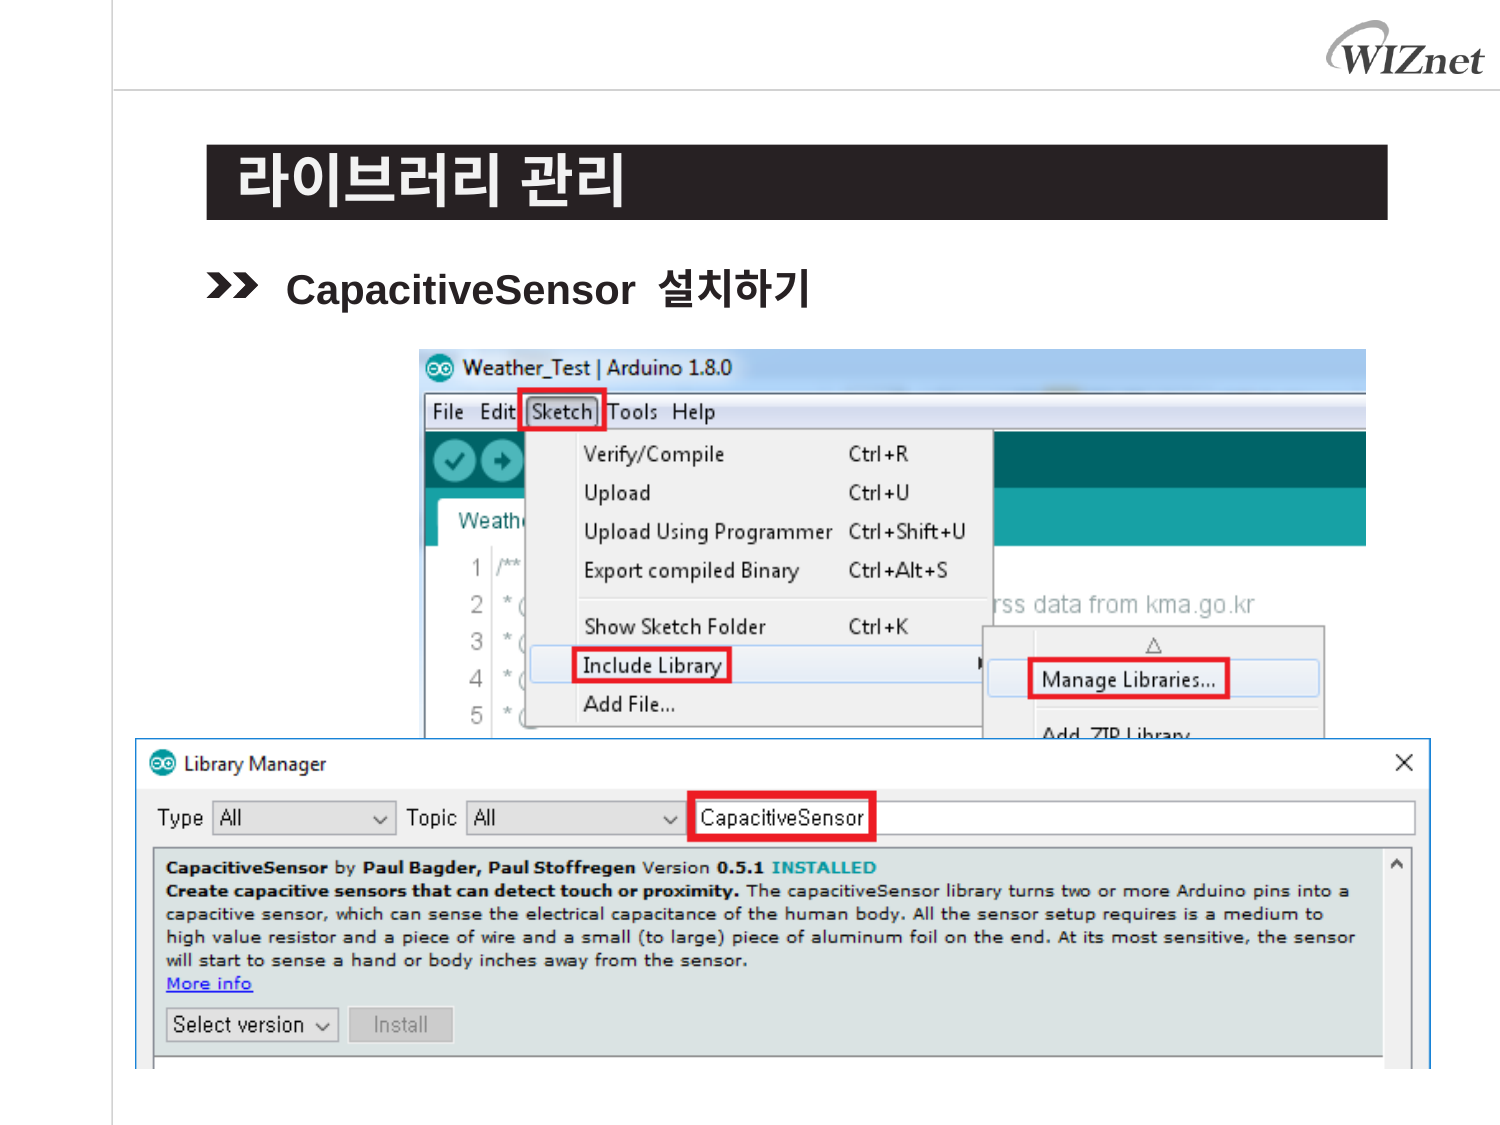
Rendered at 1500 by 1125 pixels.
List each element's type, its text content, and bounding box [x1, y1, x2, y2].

text_box 라이브러리 관리 [194, 137, 1447, 222]
picture [1326, 20, 1485, 74]
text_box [206, 255, 1329, 322]
picture [135, 349, 1431, 1069]
